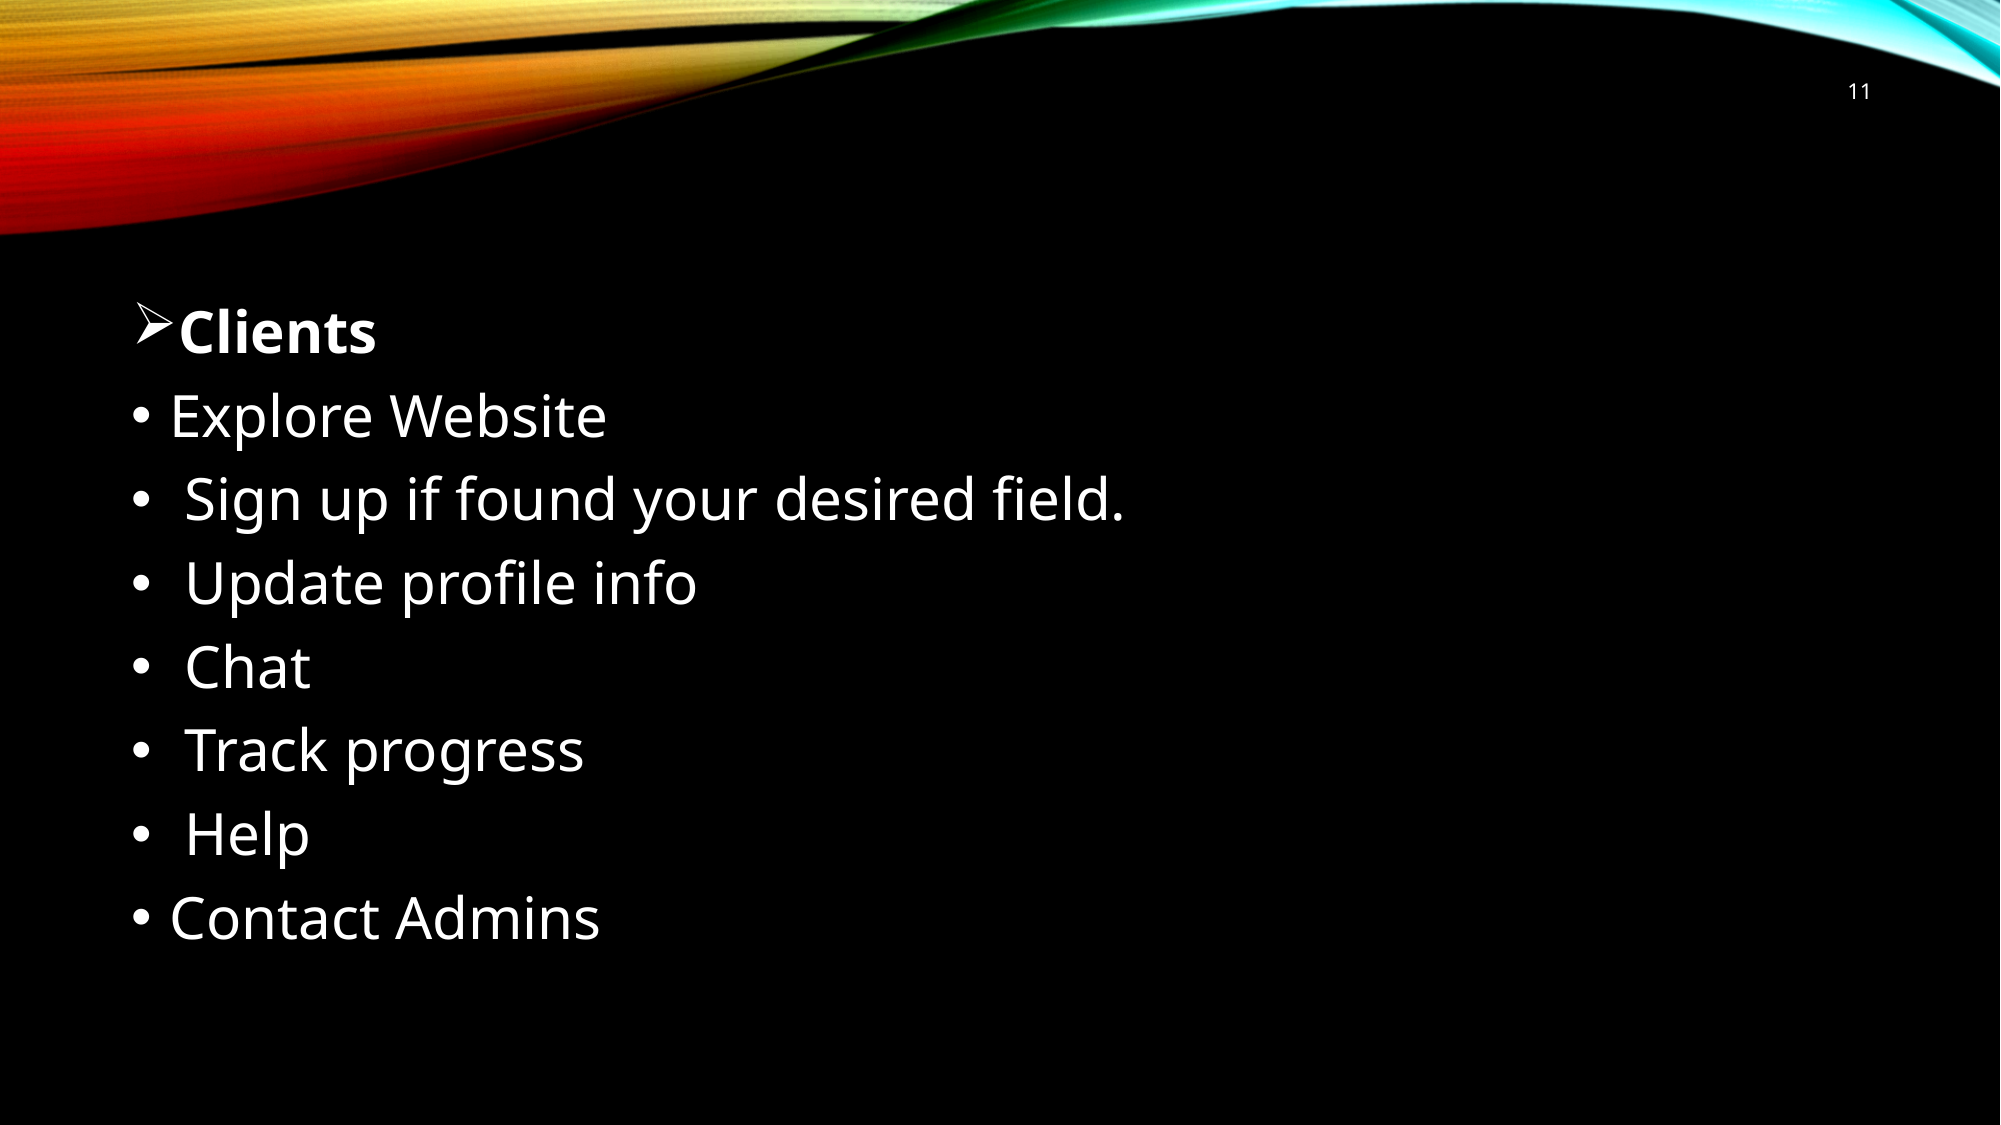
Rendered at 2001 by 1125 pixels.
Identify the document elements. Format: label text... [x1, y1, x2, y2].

slide_number 11 [1437, 62, 1888, 123]
picture [0, 0, 2000, 237]
list Clients Explore Website Sign up if found your desired field. Update profile info Chat Track progress Help Contact Admins [116, 295, 1892, 1021]
